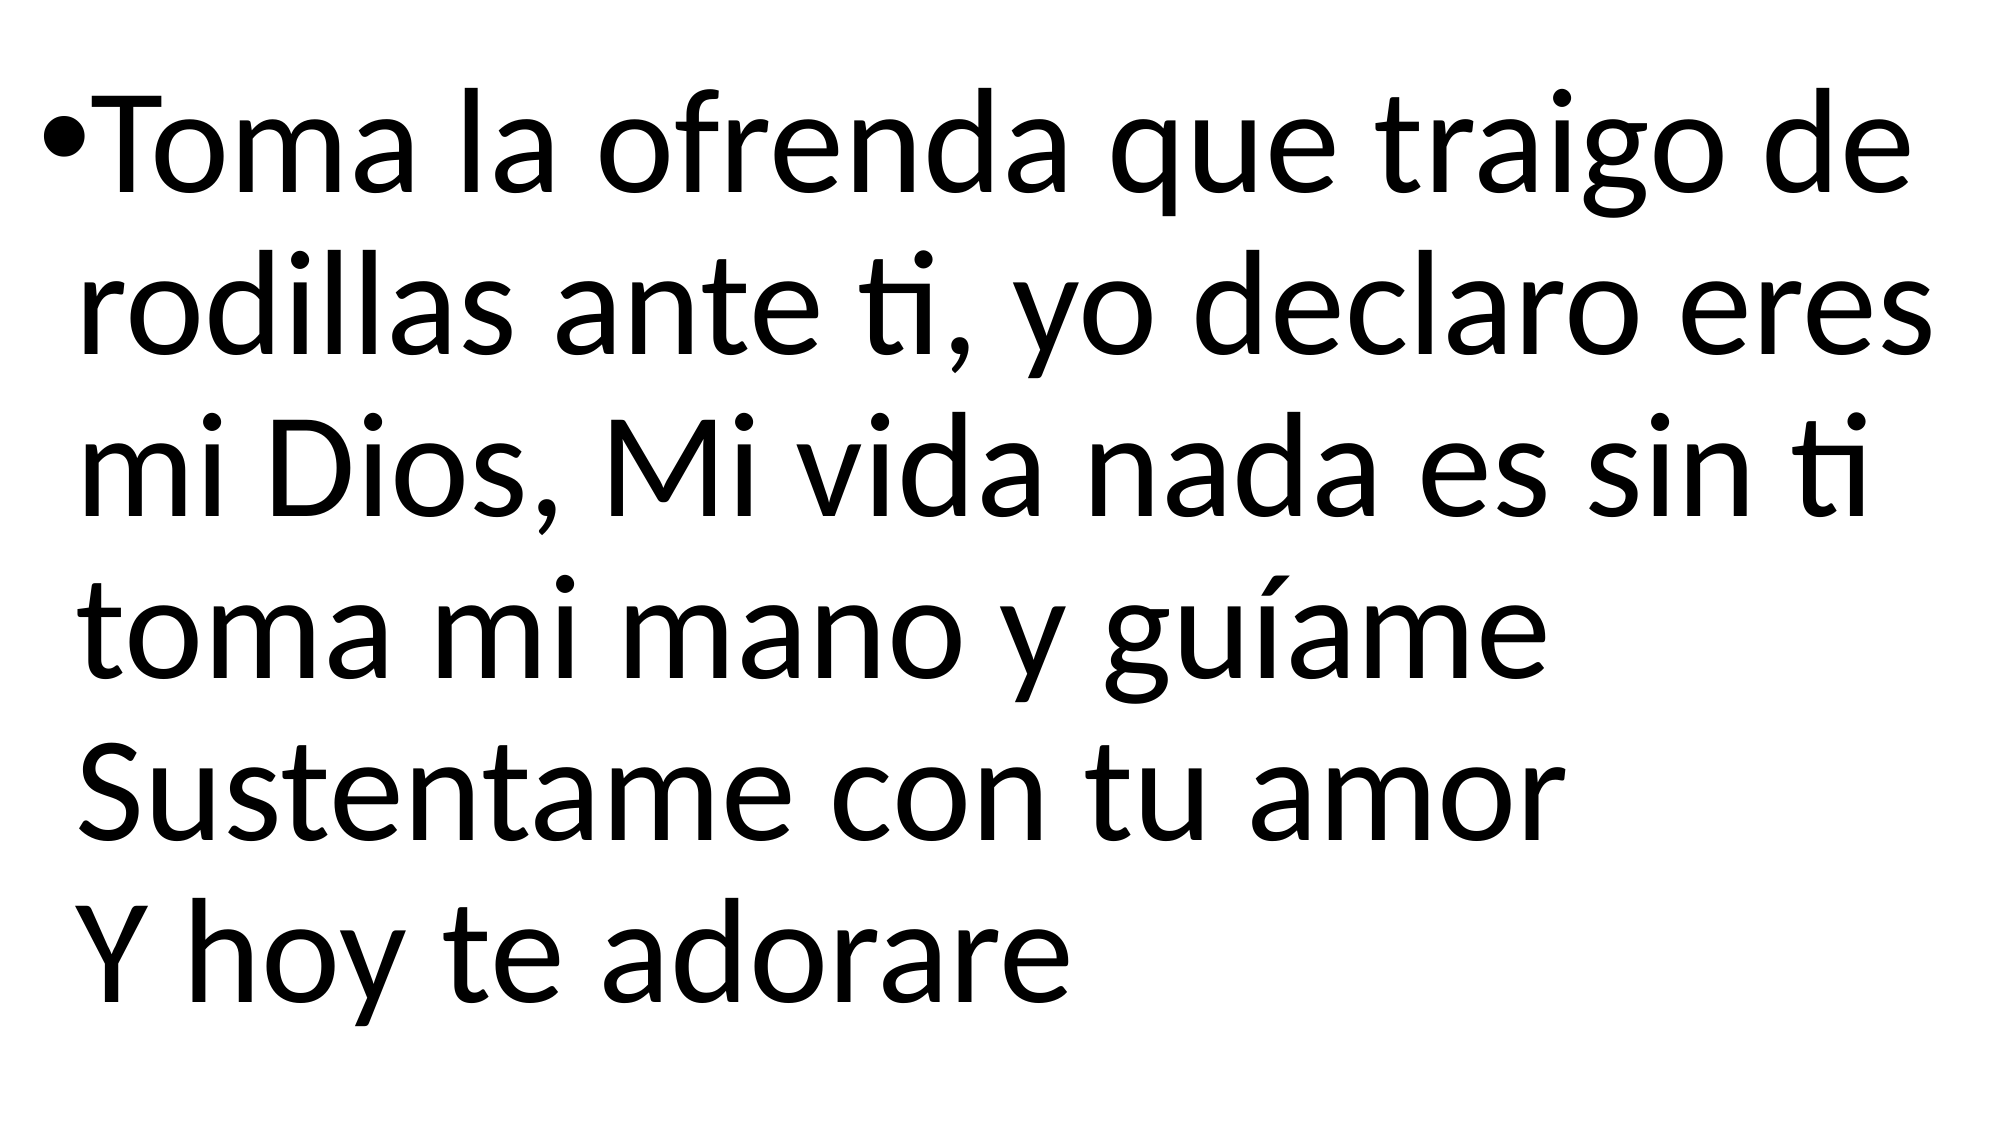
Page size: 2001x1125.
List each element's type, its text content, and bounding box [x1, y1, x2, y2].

list Toma la ofrenda que traigo de rodillas ante ti, yo declaro eres mi Dios, Mi vida nada es sin ti toma mi mano y guíame Sustentame con tu amor Y hoy te adorare [23, 55, 1966, 1086]
